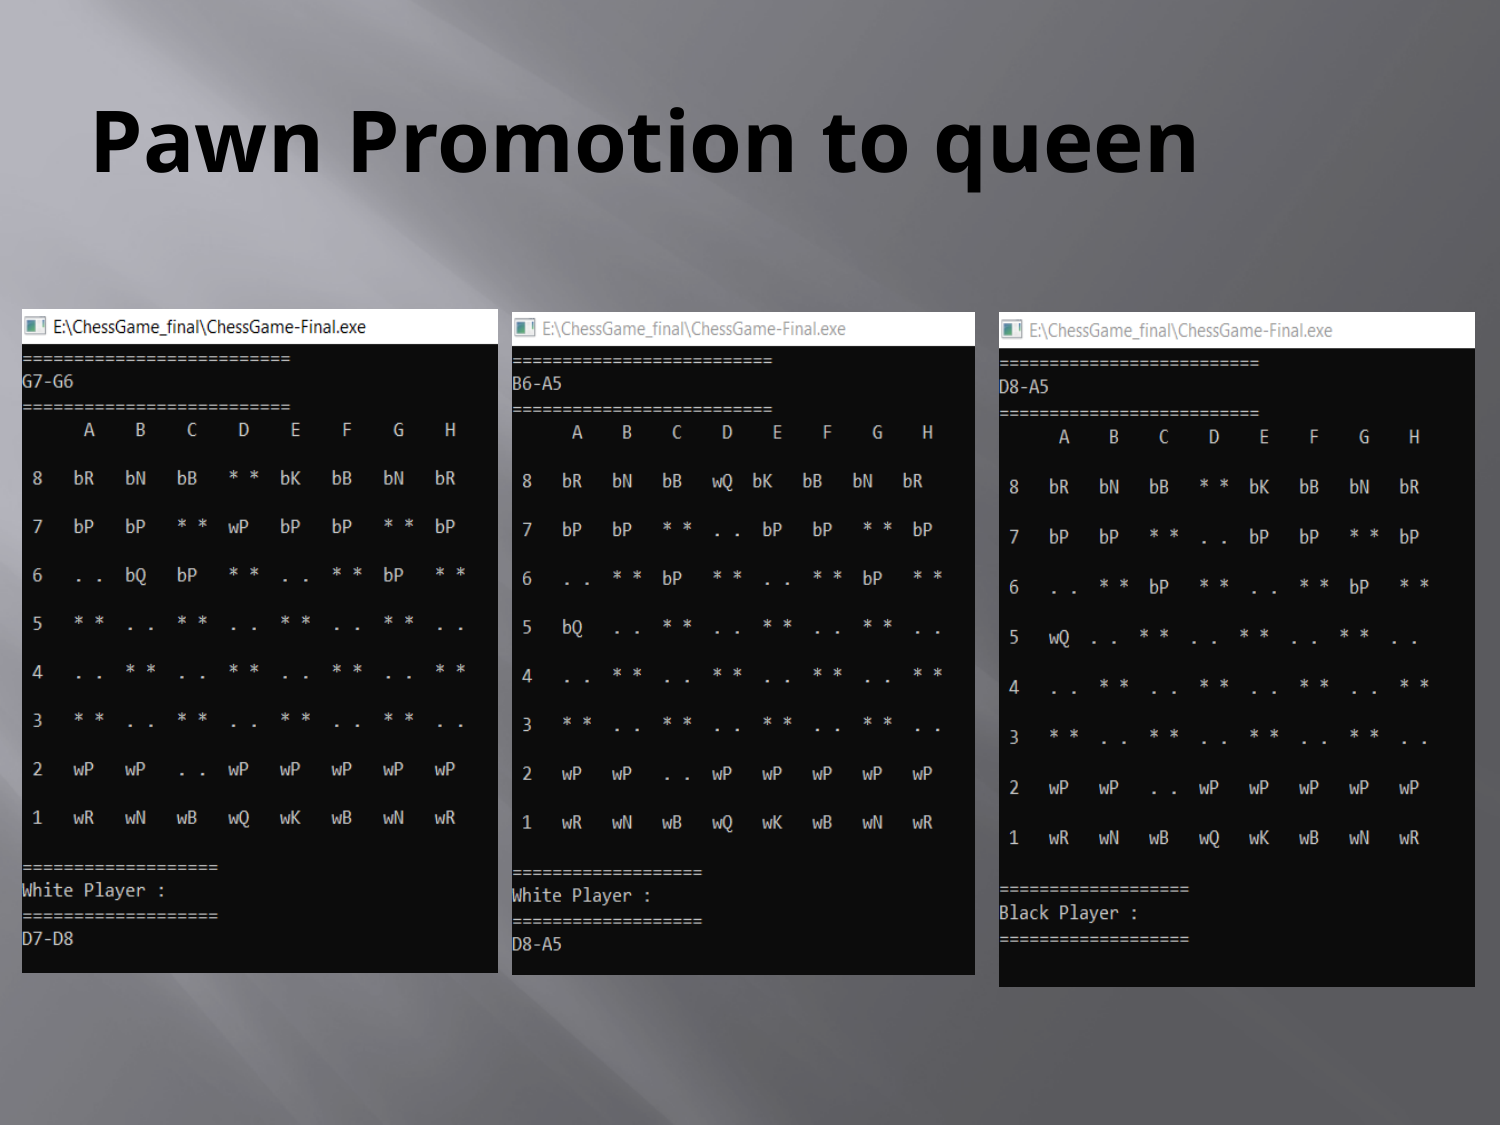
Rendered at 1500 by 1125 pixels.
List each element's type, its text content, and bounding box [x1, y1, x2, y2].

picture [999, 312, 1476, 987]
picture [512, 312, 976, 976]
picture [21, 309, 498, 973]
title Pawn Promotion to queen [75, 45, 1425, 233]
